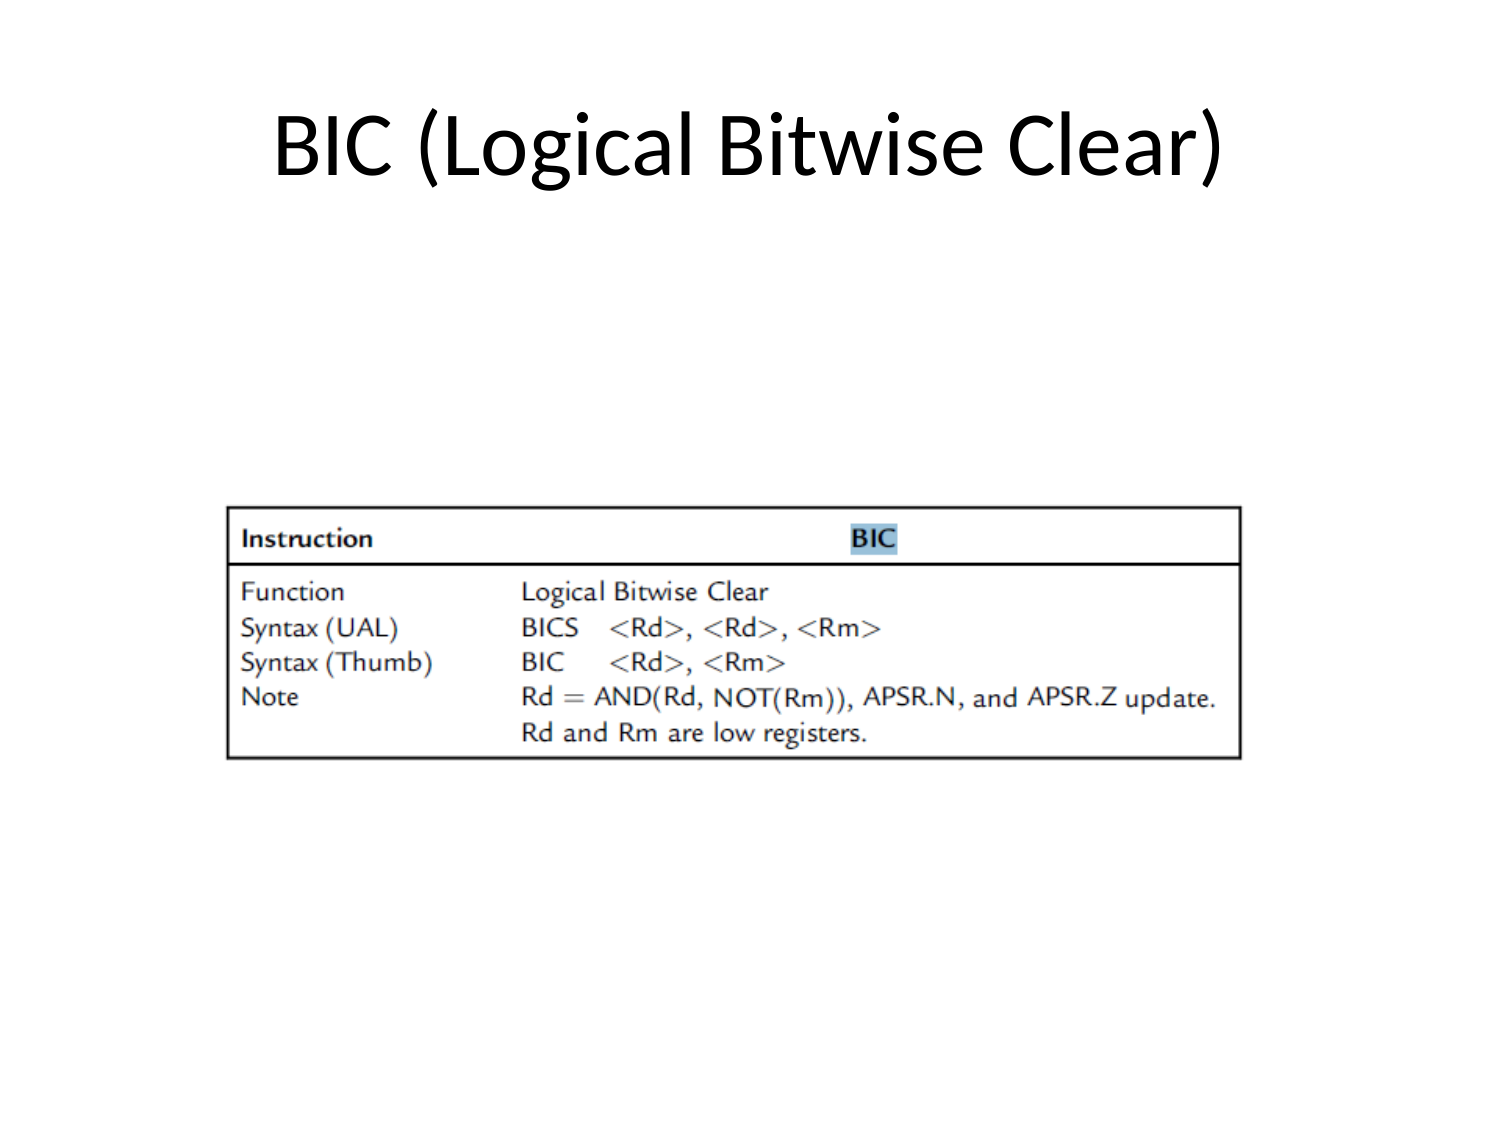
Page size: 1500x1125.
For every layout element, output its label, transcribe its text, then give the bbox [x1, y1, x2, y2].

title BIC (Logical Bitwise Clear) [75, 45, 1425, 233]
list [155, 469, 1345, 798]
